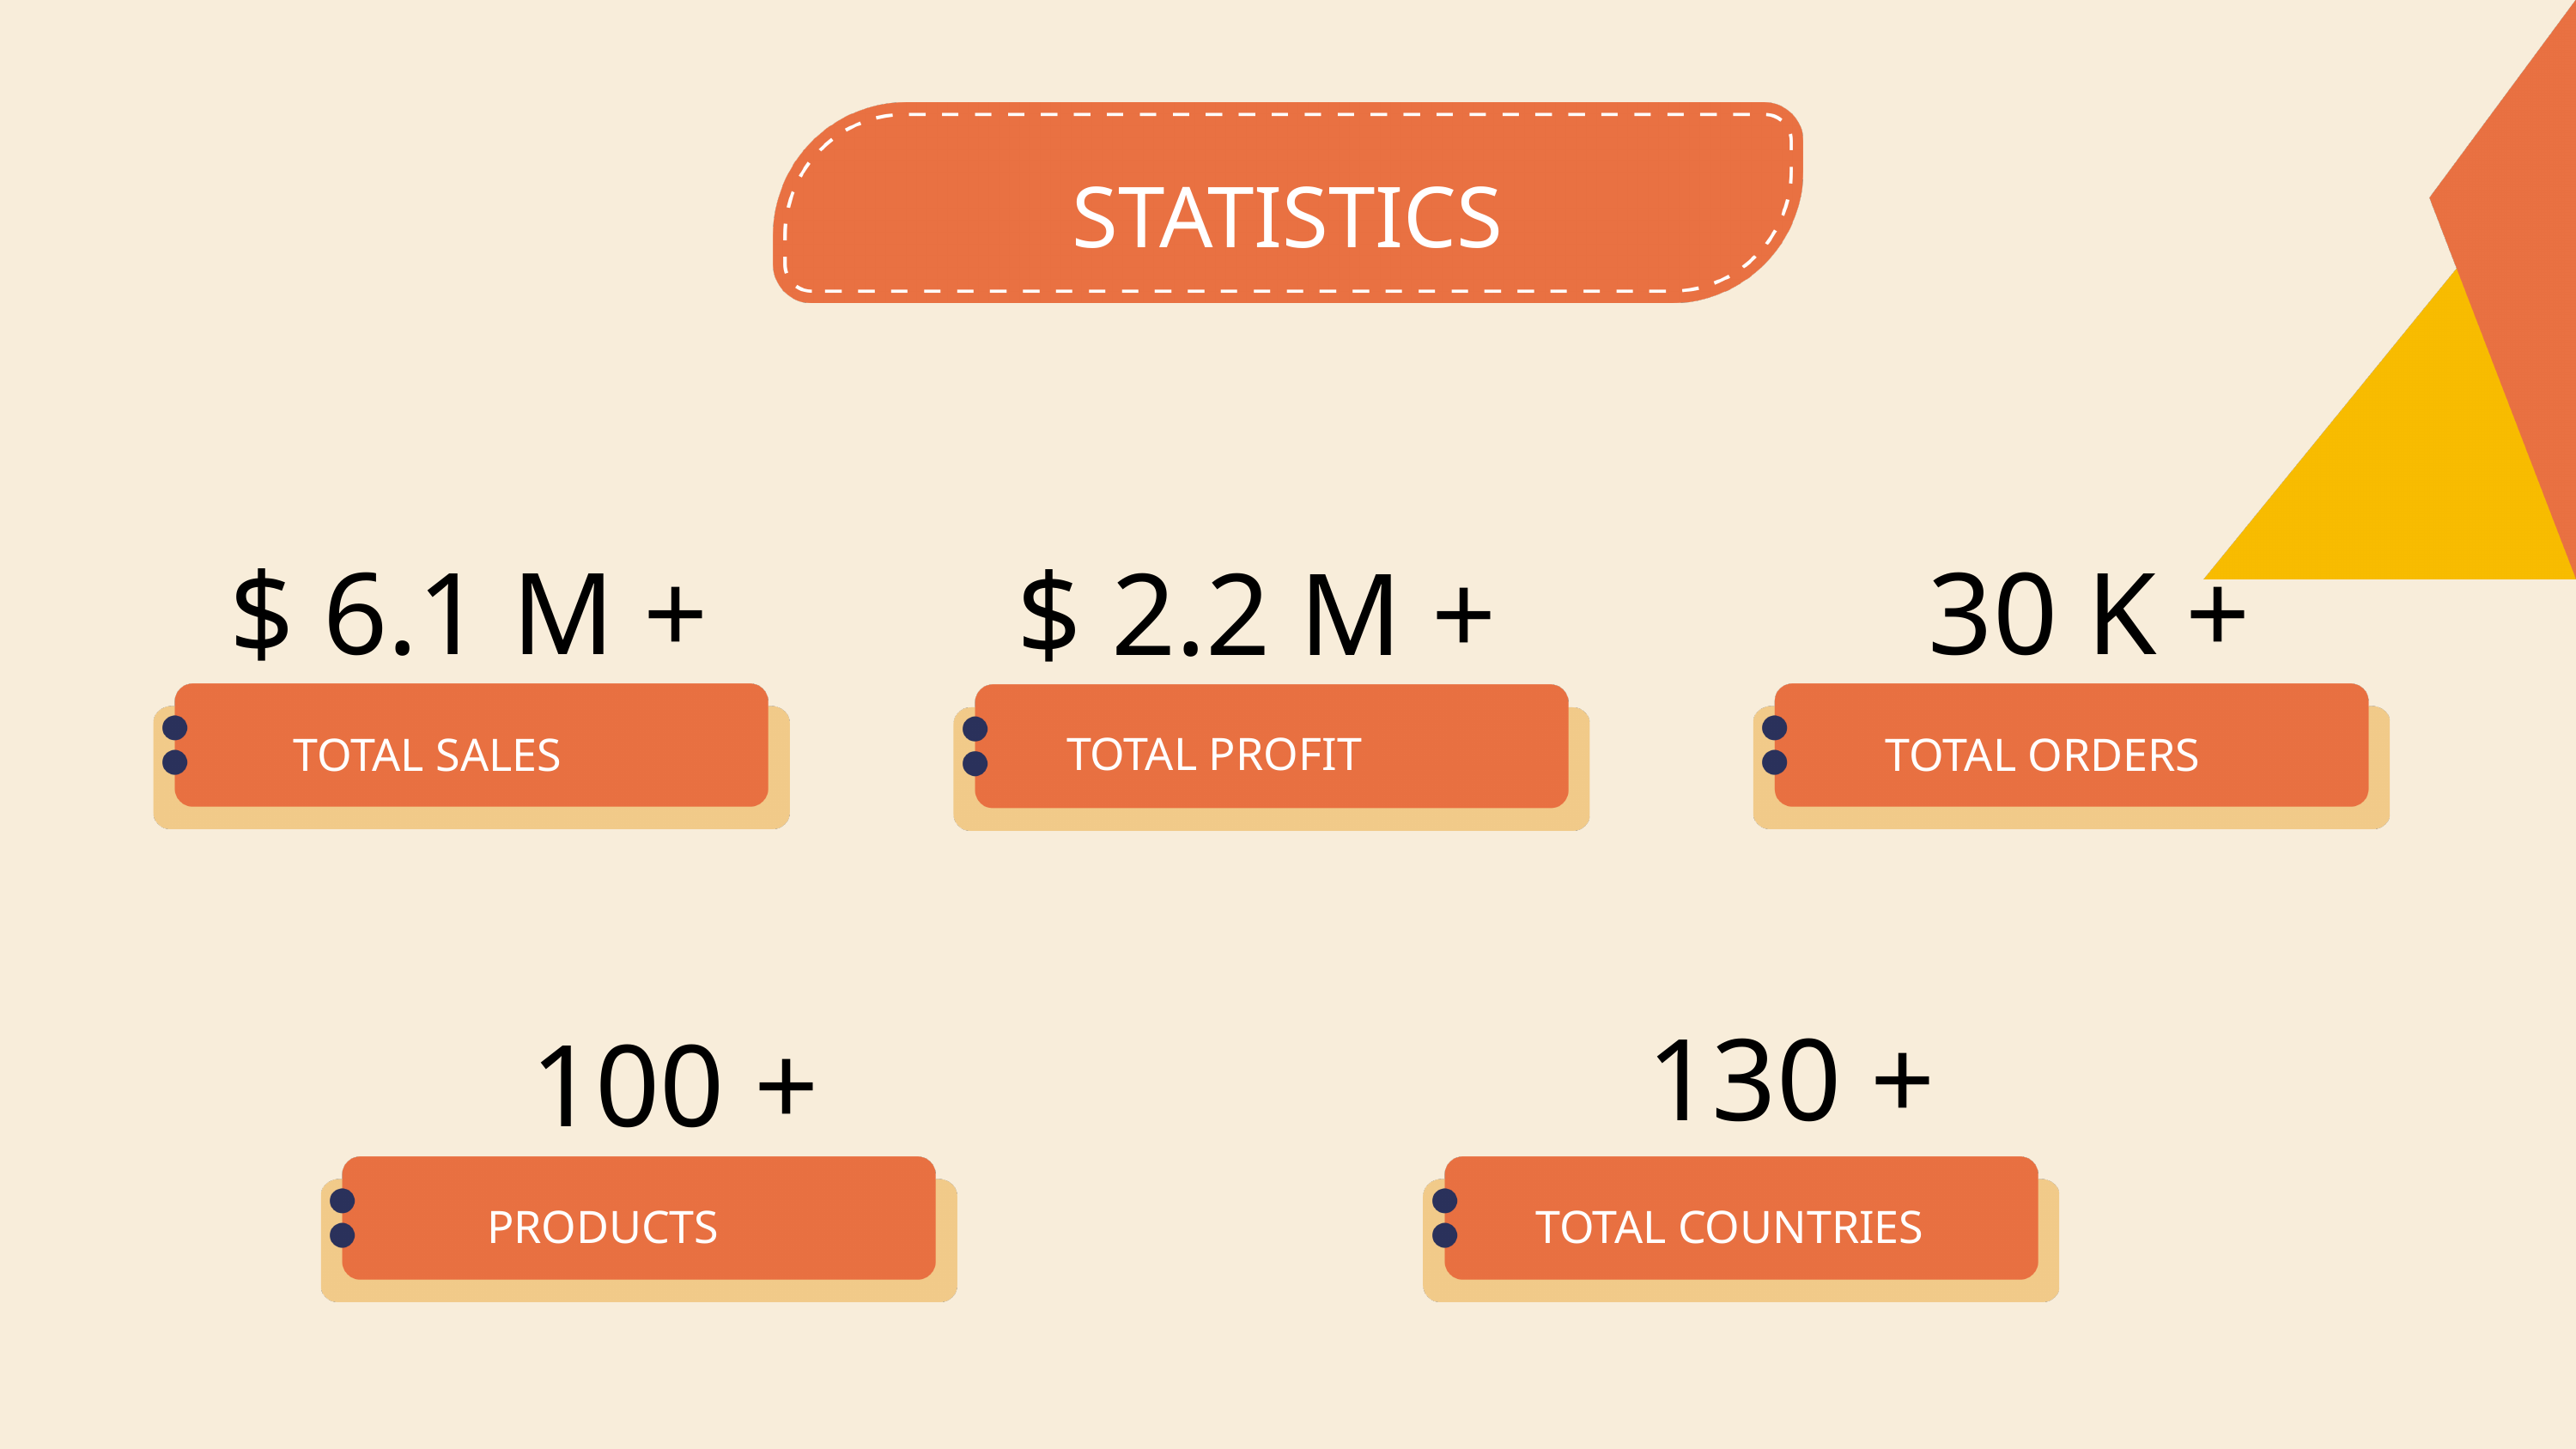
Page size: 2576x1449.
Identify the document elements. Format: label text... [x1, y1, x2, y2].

text_box TOTAL SALES [293, 717, 601, 780]
text_box STATISTICS [993, 146, 1583, 264]
text_box $ 6.1 M + [217, 518, 750, 677]
text_box [1753, 683, 2391, 830]
text_box [953, 684, 1590, 831]
text_box TOTAL COUNTRIES [1535, 1189, 2013, 1252]
text_box [153, 683, 790, 830]
text_box 100 + [521, 991, 857, 1149]
text_box PRODUCTS [487, 1190, 1093, 1252]
text_box [320, 1156, 958, 1302]
text_box [1423, 1156, 2060, 1302]
text_box [772, 102, 1803, 304]
text_box $ 2.2 M + [996, 519, 1547, 678]
text_box 30 K + [1910, 518, 2300, 677]
text_box TOTAL PROFIT [1066, 717, 1406, 780]
text_box TOTAL ORDERS [1885, 717, 2258, 780]
text_box [2203, 0, 2576, 579]
text_box 130 + [1624, 985, 1959, 1143]
